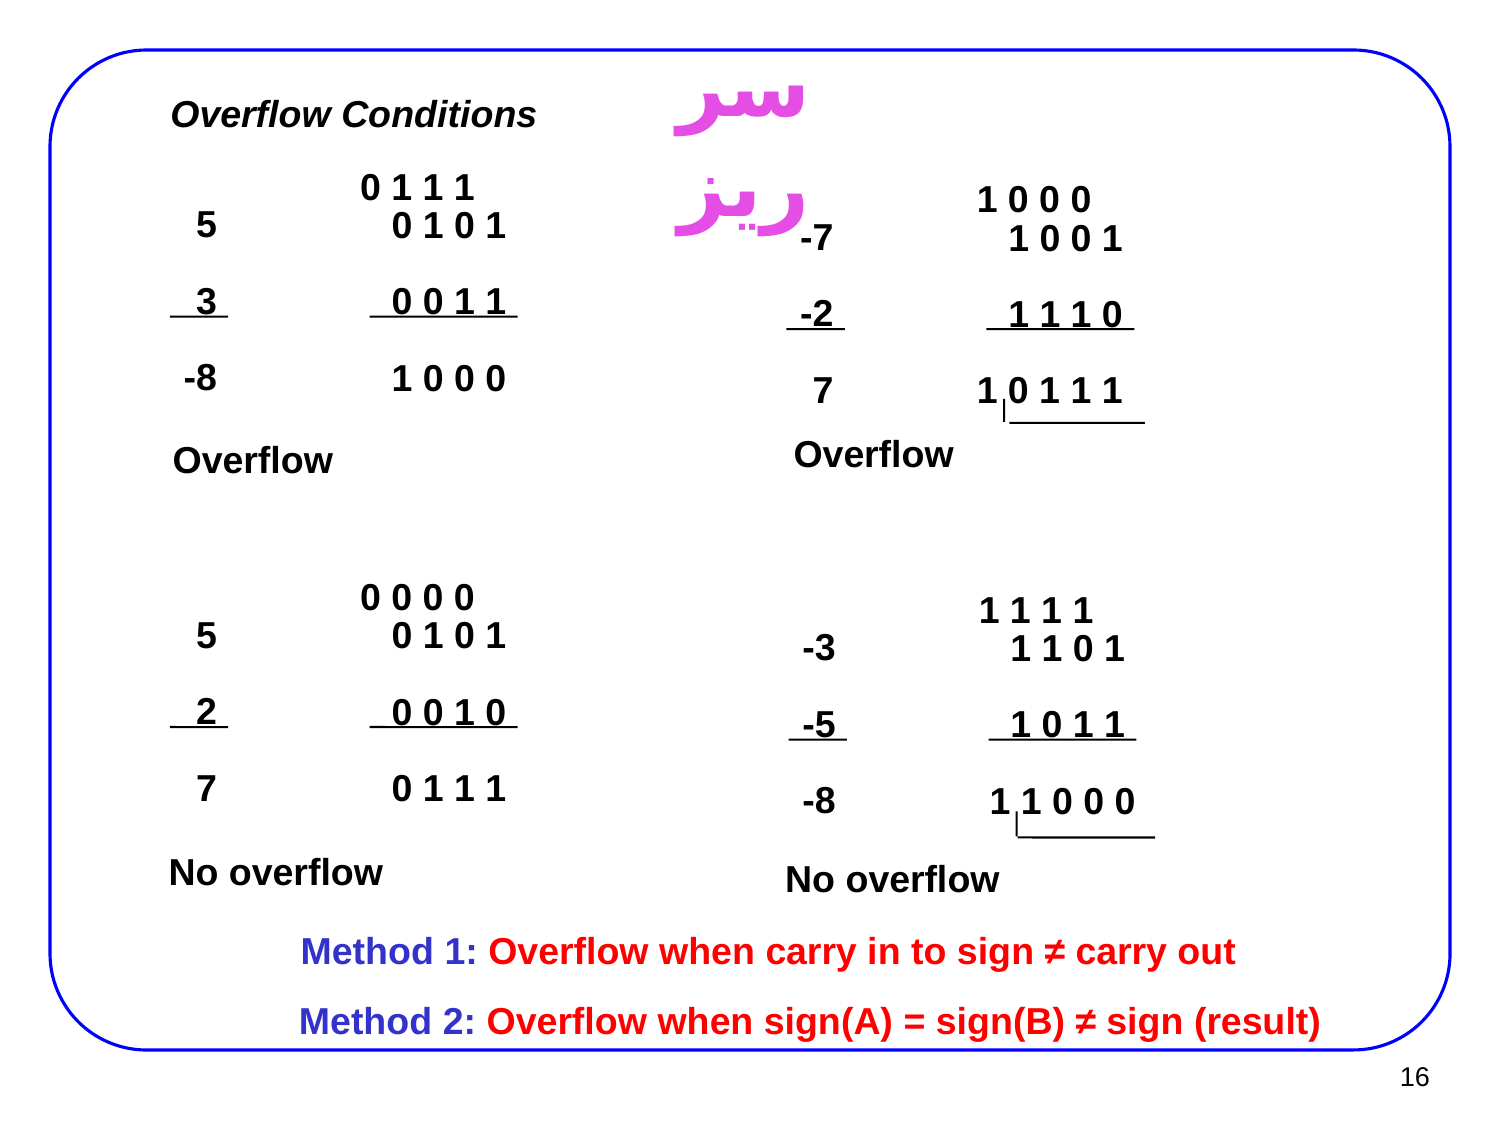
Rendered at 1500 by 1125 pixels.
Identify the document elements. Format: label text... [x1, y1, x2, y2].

text_box Overflow [162, 438, 344, 486]
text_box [156, 575, 518, 900]
text_box Overflow Conditions [160, 92, 549, 140]
text_box 5 3 -8 [172, 317, 228, 403]
text_box 0 1 1 1 0 1 0 1 0 0 1 1 1 0 0 0 [349, 165, 517, 404]
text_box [773, 588, 1156, 907]
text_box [781, 177, 1145, 482]
text_box Method 1: Overflow when carry in to sign ≠ carry out [290, 929, 1247, 976]
text_box 5 3 -8 [172, 203, 228, 316]
text_box Method 2: Overflow when sign(A) = sign(B) ≠ sign (result) [288, 999, 1333, 1047]
title سرريز [643, 29, 845, 238]
slide_number 16 [1351, 1047, 1444, 1104]
